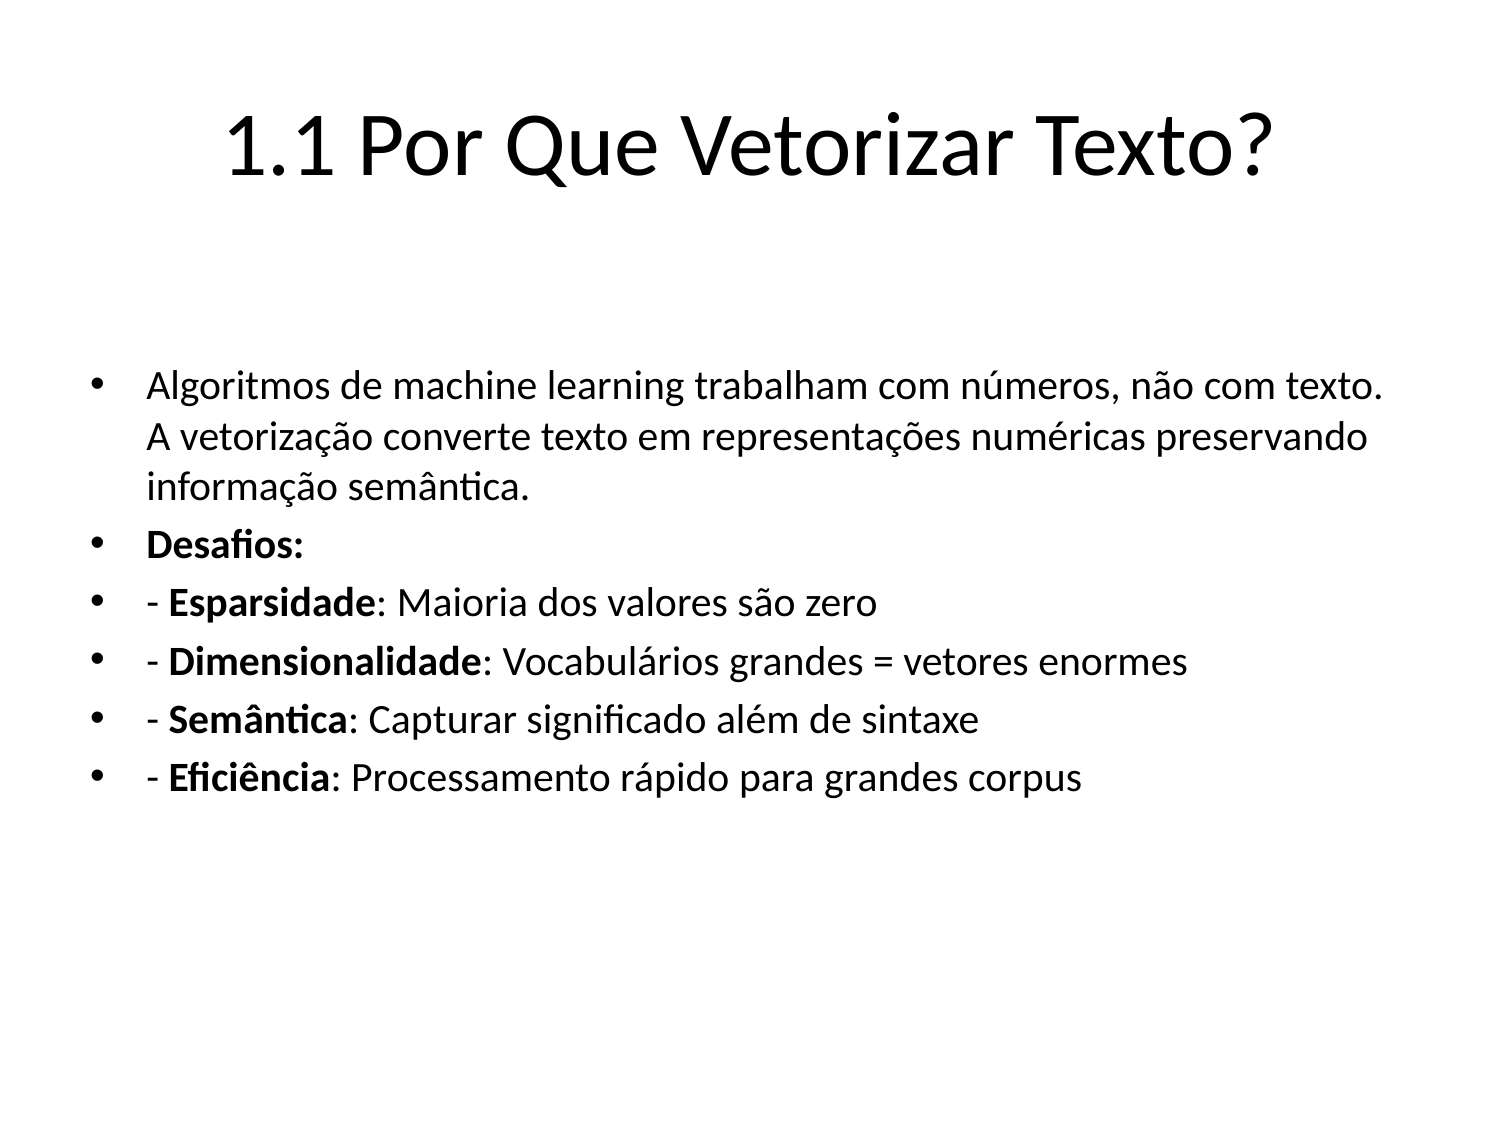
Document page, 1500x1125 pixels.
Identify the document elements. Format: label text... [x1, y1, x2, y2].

title 1.1 Por Que Vetorizar Texto? [75, 45, 1425, 233]
list Algoritmos de machine learning trabalham com números, não com texto. A vetorização converte texto em representações numéricas preservando informação semântica. Desafios: - Esparsidade: Maioria dos valores são zero - Dimensionalidade: Vocabulários grandes = vetores enormes - Semântica: Capturar significado além de sintaxe - Eficiência: Processamento rápido para grandes corpus [75, 262, 1425, 1005]
